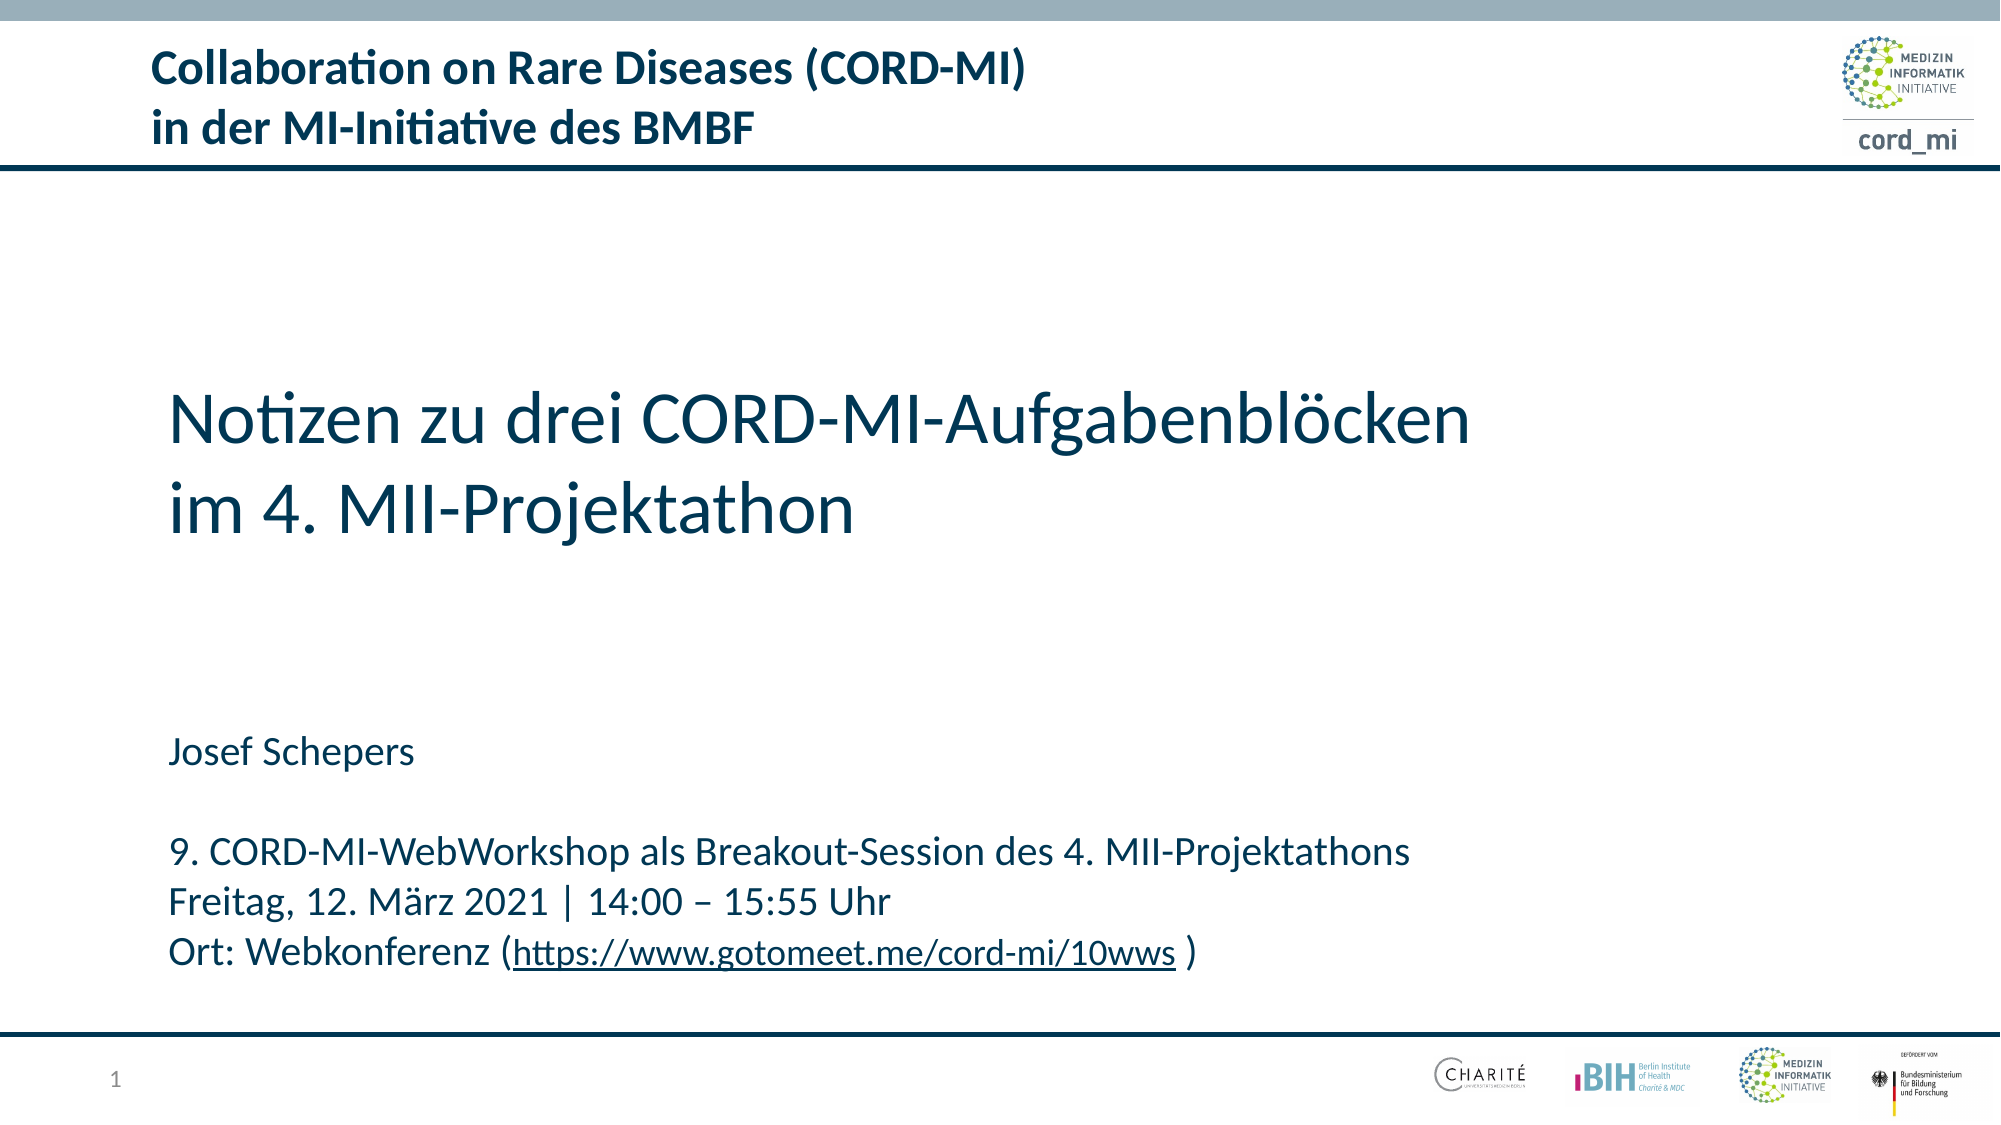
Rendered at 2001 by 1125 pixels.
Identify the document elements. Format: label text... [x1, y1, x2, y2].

picture [1433, 1056, 1526, 1092]
picture [1858, 1044, 1993, 1121]
picture [1842, 36, 1974, 156]
picture [1739, 1047, 1831, 1103]
slide_number 1 [84, 1047, 137, 1108]
picture [1565, 1047, 1700, 1107]
text_box [0, 164, 2000, 172]
text_box Notizen zu drei CORD-MI-Aufgabenblöcken im 4. MII-Projektathon Josef Schepers 9. CORD-MI-WebWorkshop als Breakout-Session des 4. MII-Projektathons Freitag, 12. März 2021 | 14:00 – 15:55 Uhr Ort: Webkonferenz (https://www.gotomeet.me/cord-mi/10wws ) [153, 226, 1879, 982]
text_box Collaboration on Rare Diseases (CORD-MI) in der MI-Initiative des BMBF [136, 27, 1802, 162]
text_box [0, 0, 2000, 22]
